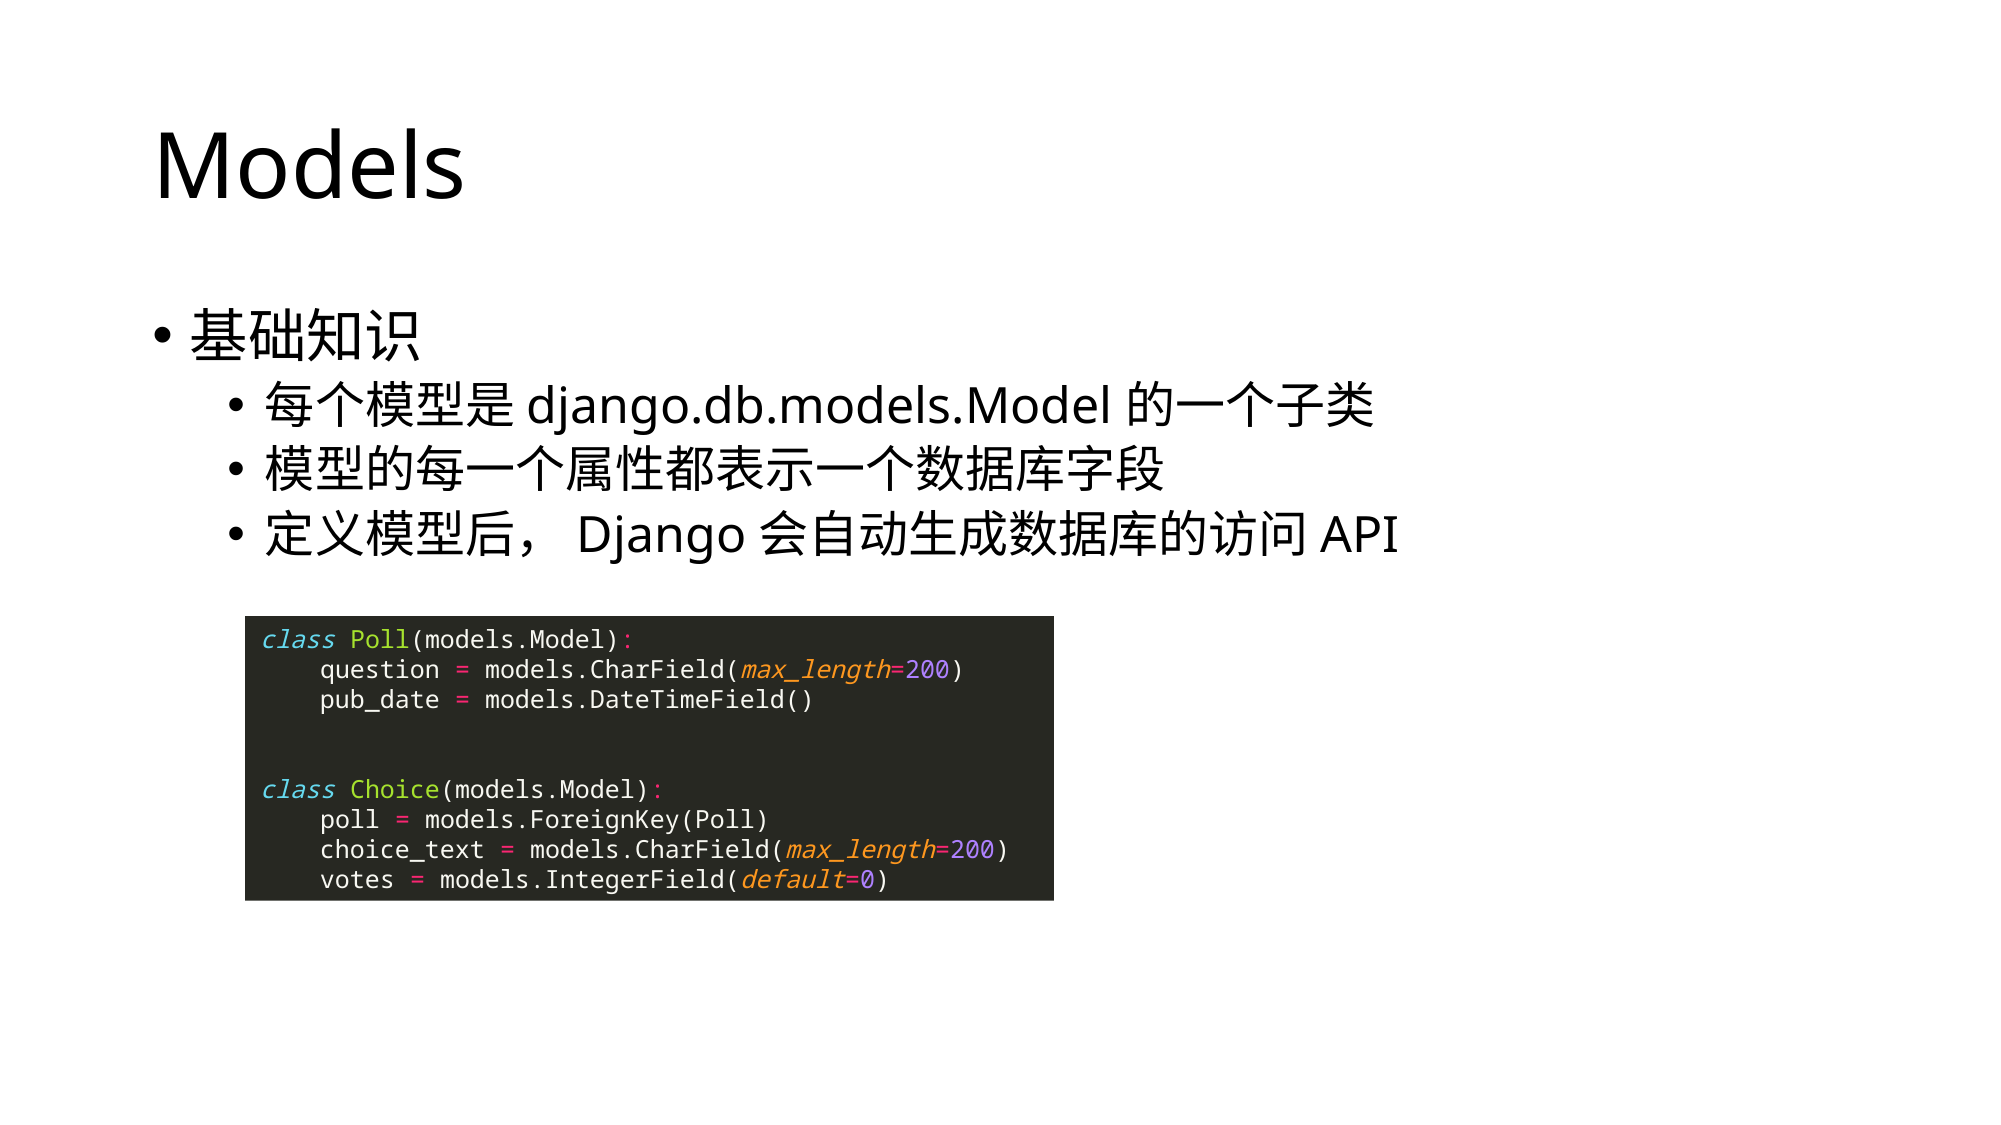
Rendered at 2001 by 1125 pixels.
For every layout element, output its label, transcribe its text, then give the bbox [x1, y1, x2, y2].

text_box class Poll(models.Model): question = models.CharField(max_length=200) pub_date = models.DateTimeField() class Choice(models.Model): poll = models.ForeignKey(Poll) choice_text = models.CharField(max_length=200) votes = models.IntegerField(default=0) [245, 616, 1054, 901]
list 基础知识 每个模型是django.db.models.Model的一个子类 模型的每一个属性都表示一个数据库字段 定义模型后，Django会自动生成数据库的访问API [137, 299, 1863, 1014]
title Models [137, 59, 1863, 278]
